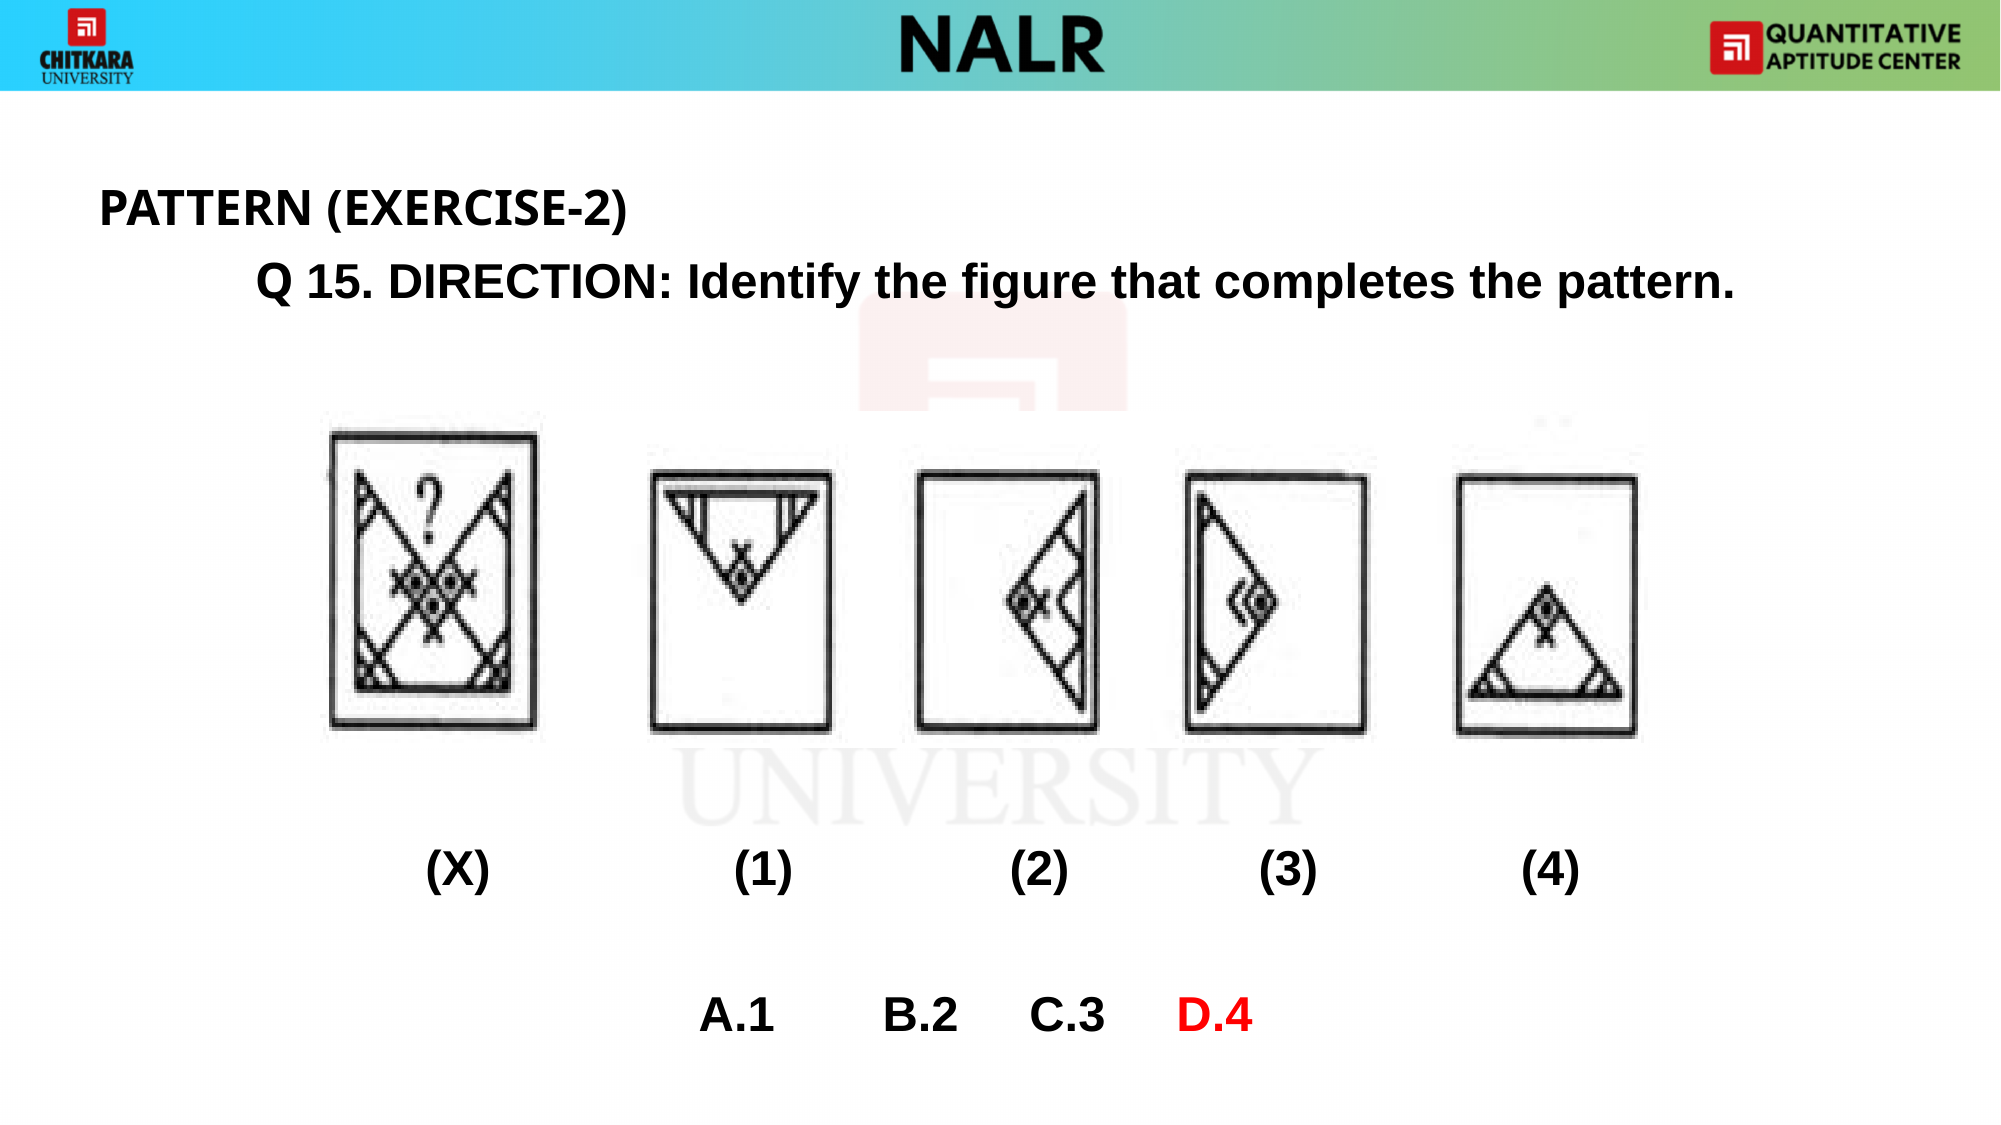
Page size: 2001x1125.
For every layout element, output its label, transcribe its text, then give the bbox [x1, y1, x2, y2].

picture [0, 0, 2001, 1125]
list PATTERN (EXERCISE-2) Q 15. DIRECTION: Identify the figure that completes the pattern. (X) (1) (2) (3) (4) A.1 B.2 C.3 D.4 [33, 175, 1959, 1053]
